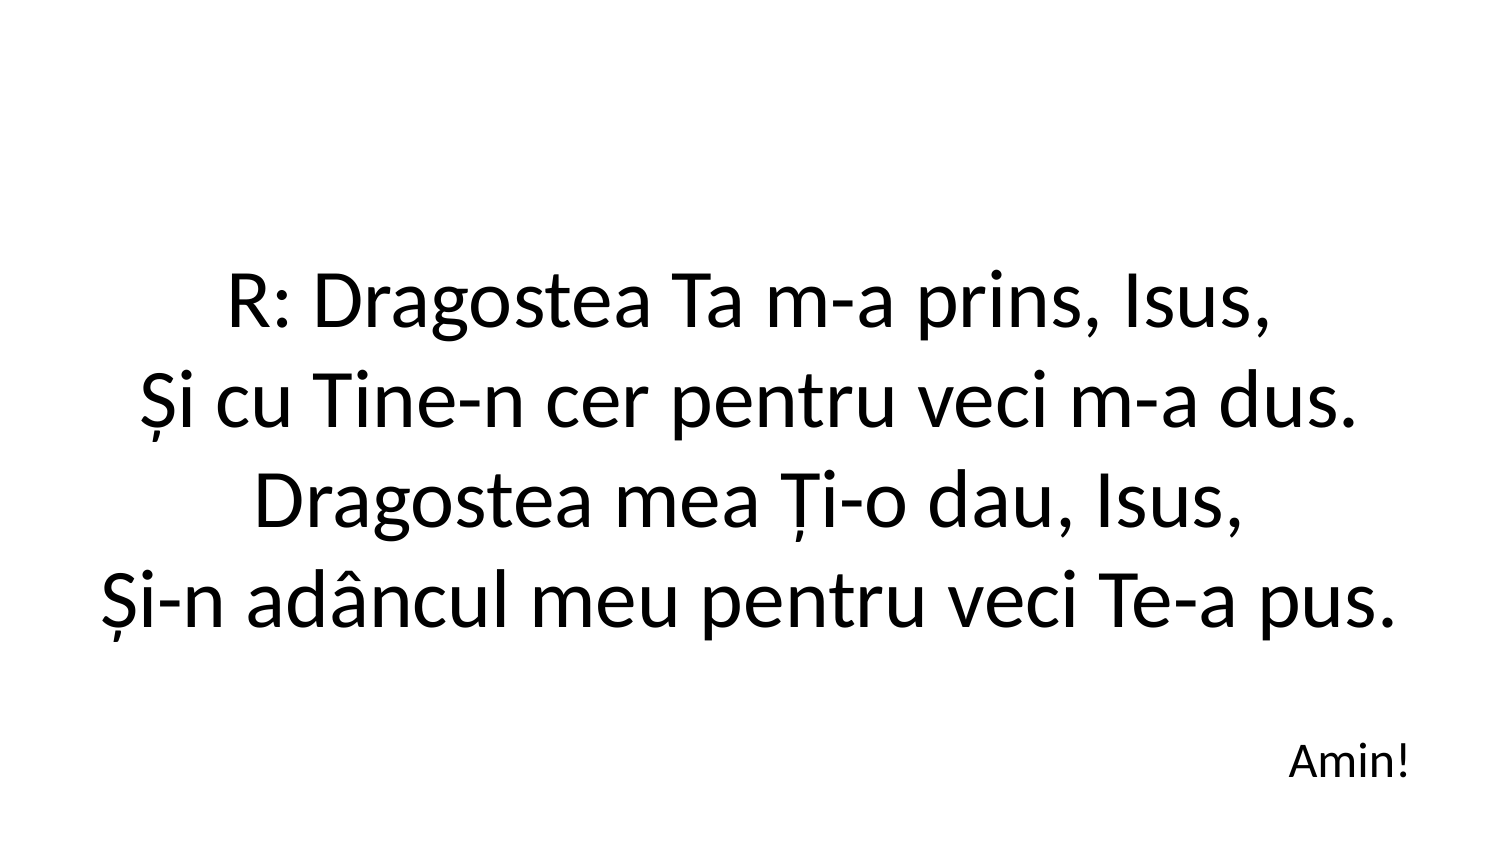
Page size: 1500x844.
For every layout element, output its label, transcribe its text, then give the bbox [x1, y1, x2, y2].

text_box R: Dragostea Ta m-a prins, Isus, Și cu Tine-n cer pentru veci m-a dus. Dragostea mea Ți-o dau, Isus, Și-n adâncul meu pentru veci Te-a pus. [85, 192, 1415, 652]
text_box Amin! [1273, 674, 1427, 795]
